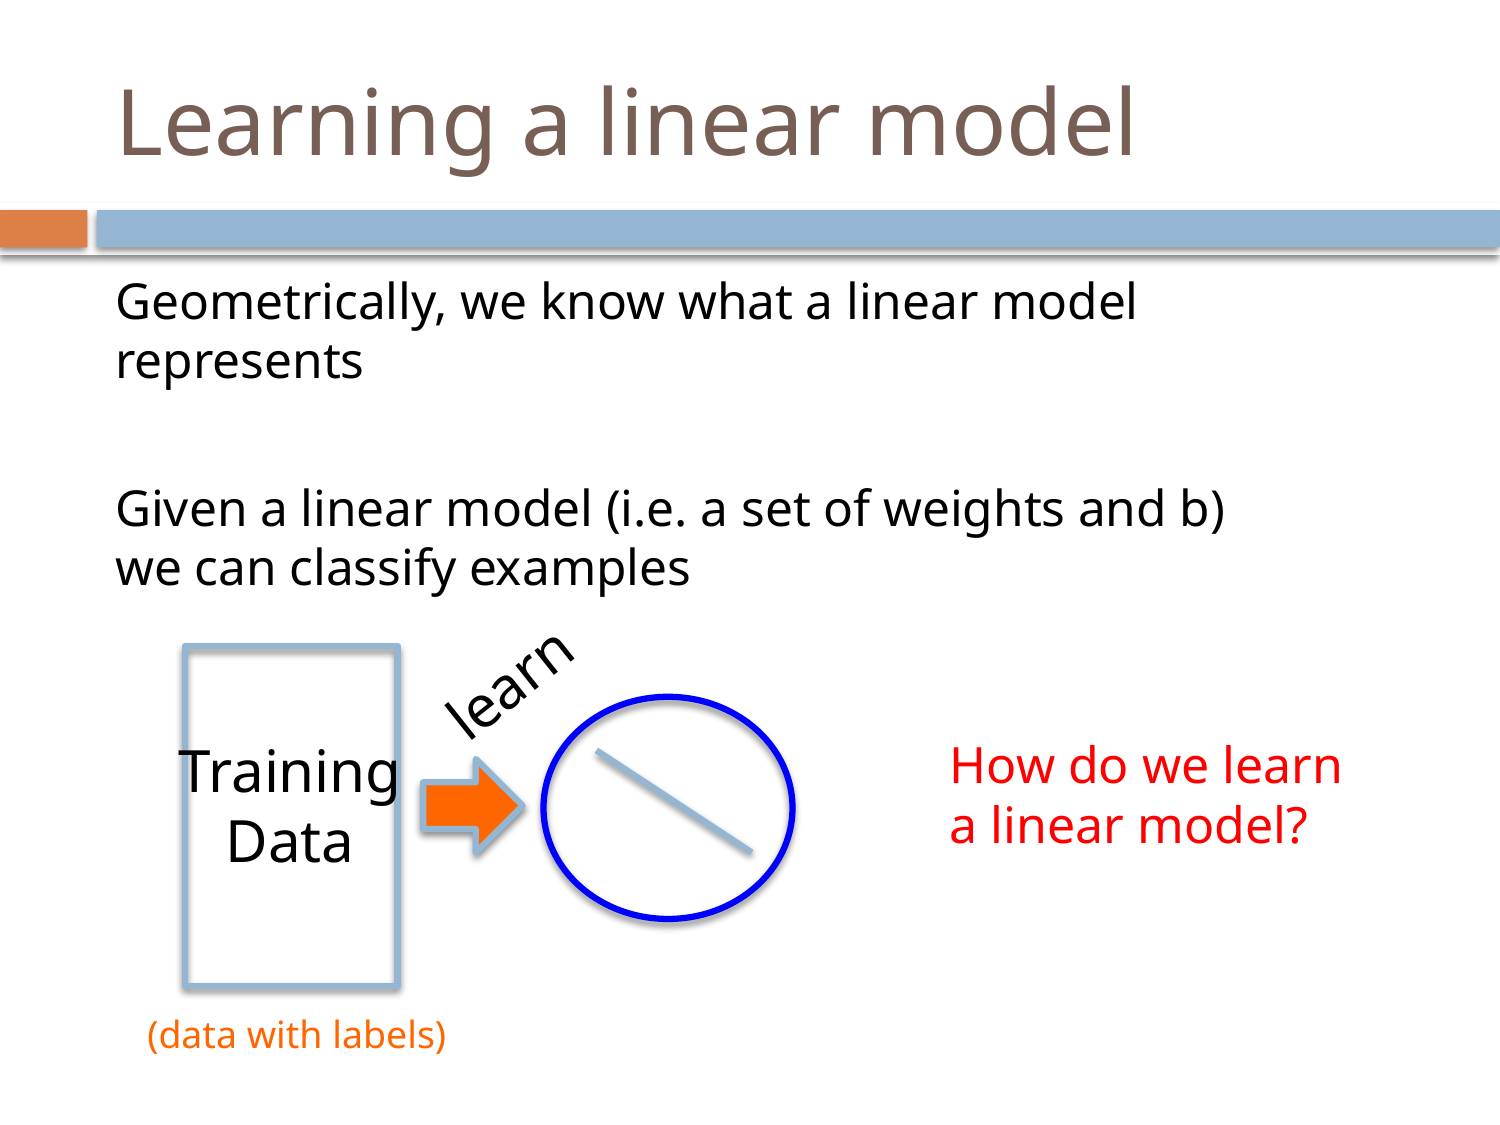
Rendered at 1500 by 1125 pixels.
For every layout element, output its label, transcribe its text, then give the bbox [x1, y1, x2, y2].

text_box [596, 749, 752, 853]
text_box [184, 645, 398, 726]
text_box learn [415, 595, 602, 768]
text_box Training Data [163, 726, 417, 882]
title Learning a linear model [100, 37, 1438, 200]
text_box [184, 882, 398, 987]
text_box (data with labels) [132, 1003, 462, 1064]
list Geometrically, we know what a linear model represents Given a linear model (i.e. a set of weights and b) we can classify examples [100, 262, 1296, 606]
text_box How do we learn a linear model? [935, 726, 1396, 862]
text_box [542, 695, 794, 920]
text_box [422, 760, 524, 854]
